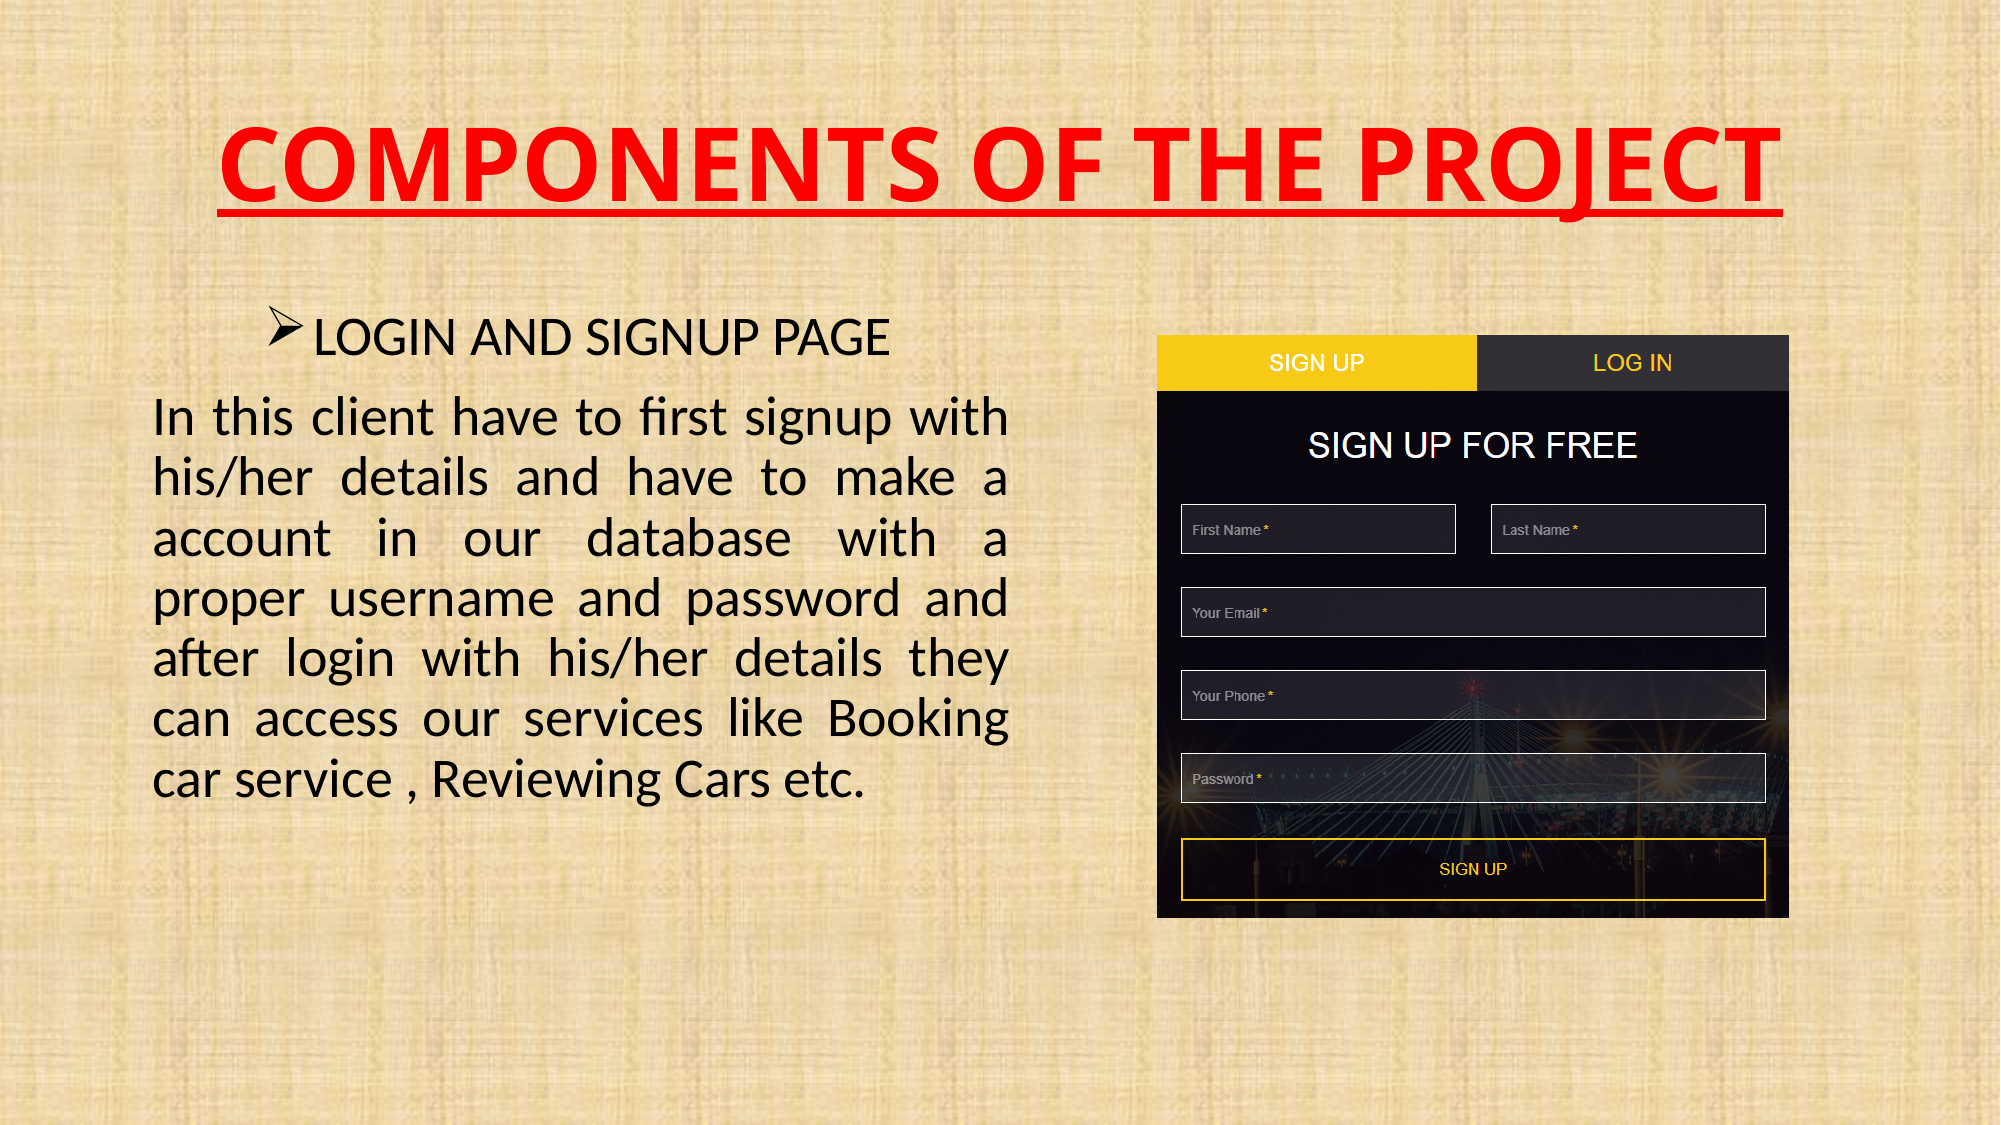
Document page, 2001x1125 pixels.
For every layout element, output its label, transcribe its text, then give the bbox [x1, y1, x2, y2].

title COMPONENTS OF THE PROJECT [137, 59, 1863, 278]
picture [1156, 335, 1789, 918]
list LOGIN AND SIGNUP PAGE In this client have to first signup with his/her details and have to make a account in our database with a proper username and password and after login with his/her details they can access our services like Booking car service , Reviewing Cars etc. [137, 299, 1026, 858]
